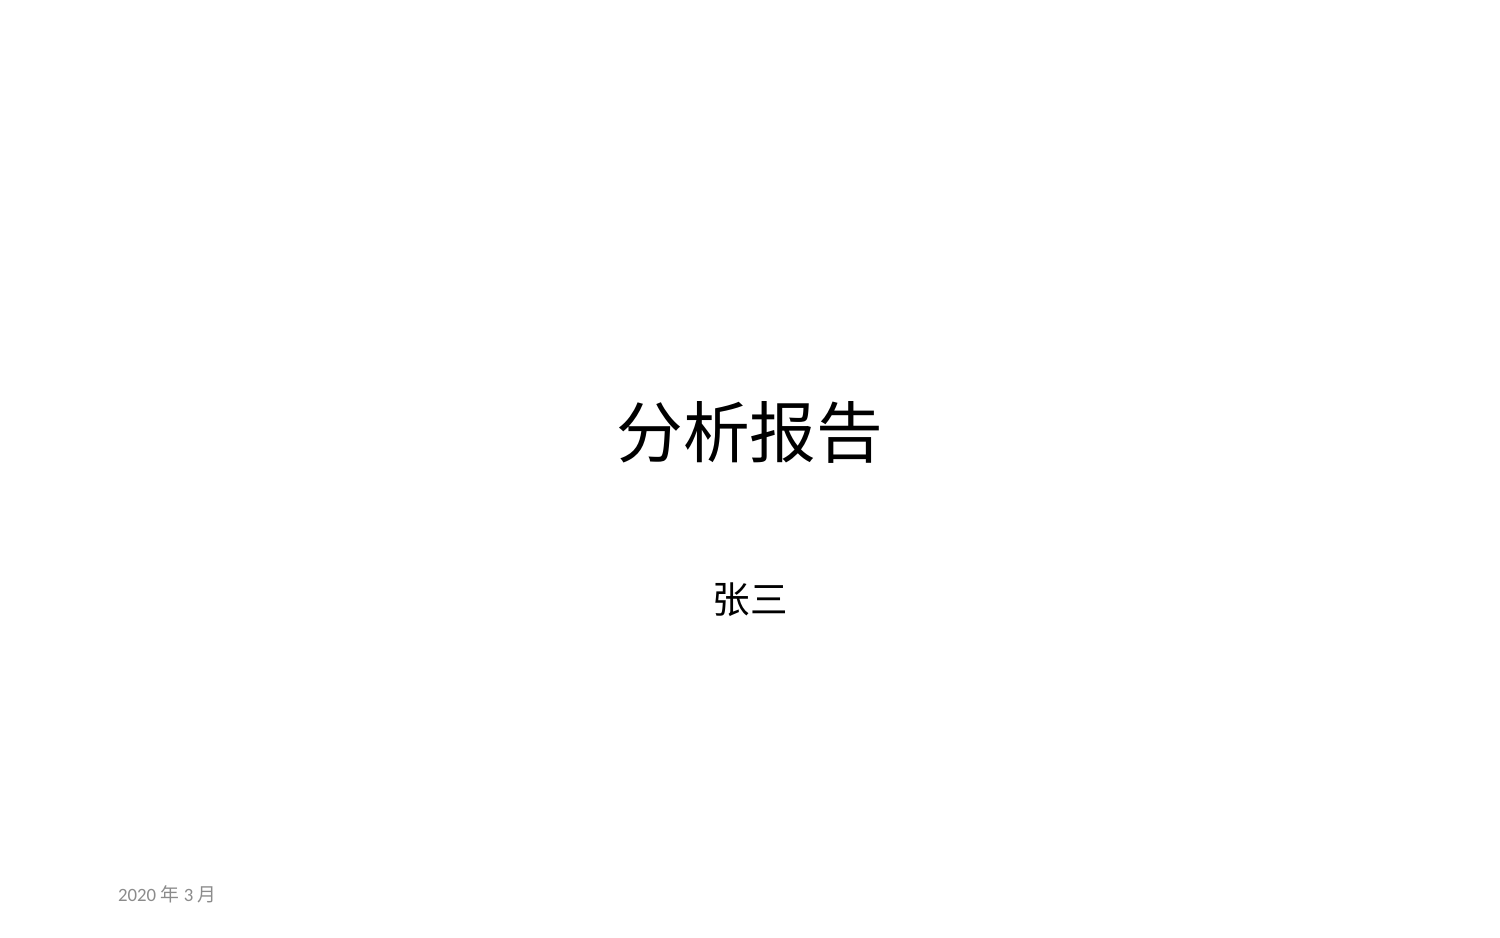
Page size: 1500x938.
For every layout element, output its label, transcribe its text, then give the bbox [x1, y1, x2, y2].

title 分析报告 [187, 153, 1313, 480]
subtitle 张三 [187, 492, 1313, 719]
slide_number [103, 868, 441, 919]
